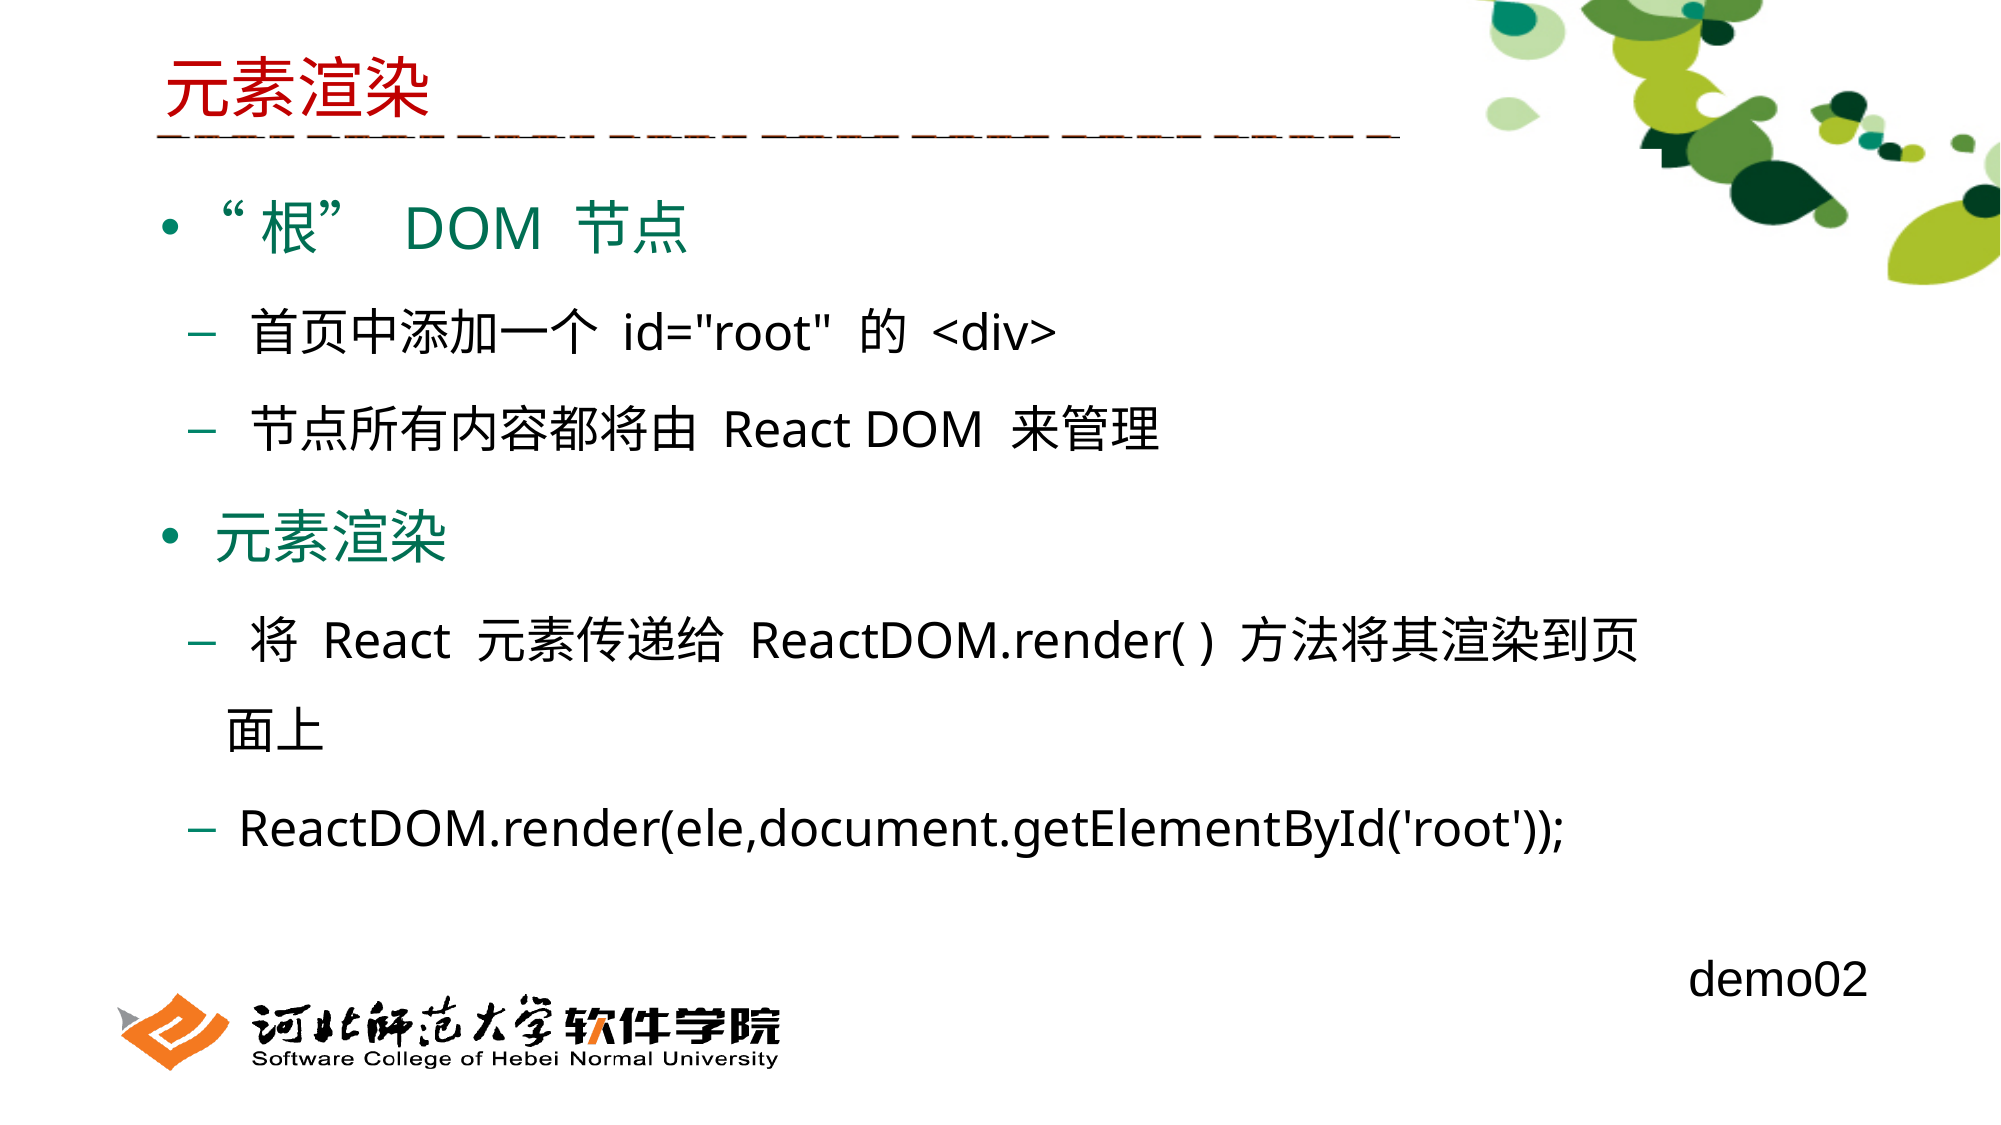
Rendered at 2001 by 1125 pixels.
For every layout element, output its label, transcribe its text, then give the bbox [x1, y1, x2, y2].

list 元素渲染 [149, 38, 1392, 120]
list “根” DOM 节点 首页中添加一个 id="root" 的 <div> 节点所有内容都将由 React DOM 来管理 元素渲染 将 React 元素传递给 ReactDOM.render( ) 方法将其渲染到页面上 ReactDOM.render(ele,document.getElementById('root')); [113, 148, 1662, 953]
text_box demo02 [1673, 939, 1898, 1014]
picture [0, 0, 2001, 1125]
